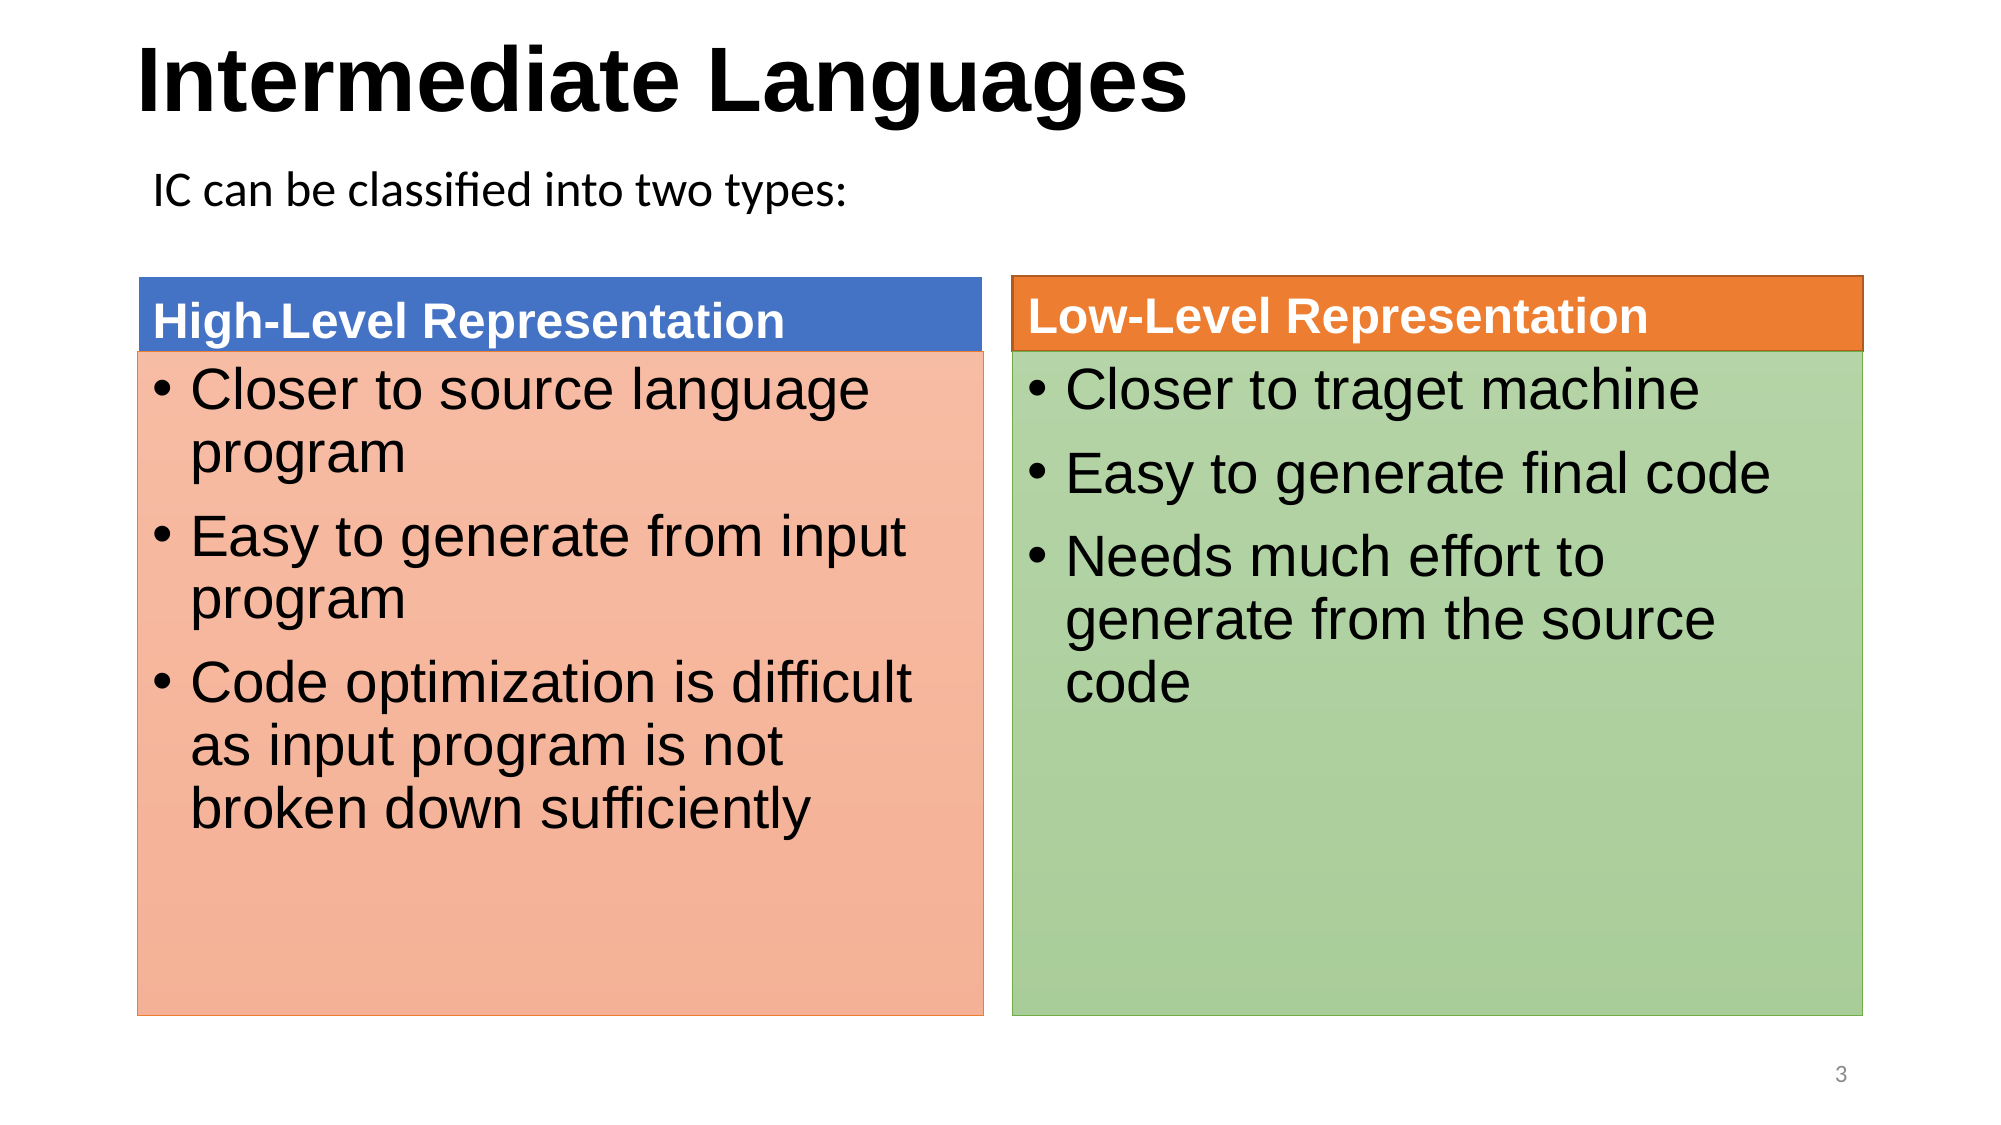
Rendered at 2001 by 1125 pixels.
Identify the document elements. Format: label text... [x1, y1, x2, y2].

list High-Level Representation [136, 274, 985, 412]
list Closer to source language program Easy to generate from input program Code optimization is difficult as input program is not broken down sufficiently [137, 351, 984, 1016]
list Low-Level Representation [1011, 275, 1864, 352]
slide_number 3 [1412, 1042, 1863, 1103]
title Intermediate Languages [121, 20, 1847, 144]
list Closer to traget machine Easy to generate final code Needs much effort to generate from the source code [1012, 351, 1863, 1016]
text_box IC can be classified into two types: [137, 149, 1138, 224]
